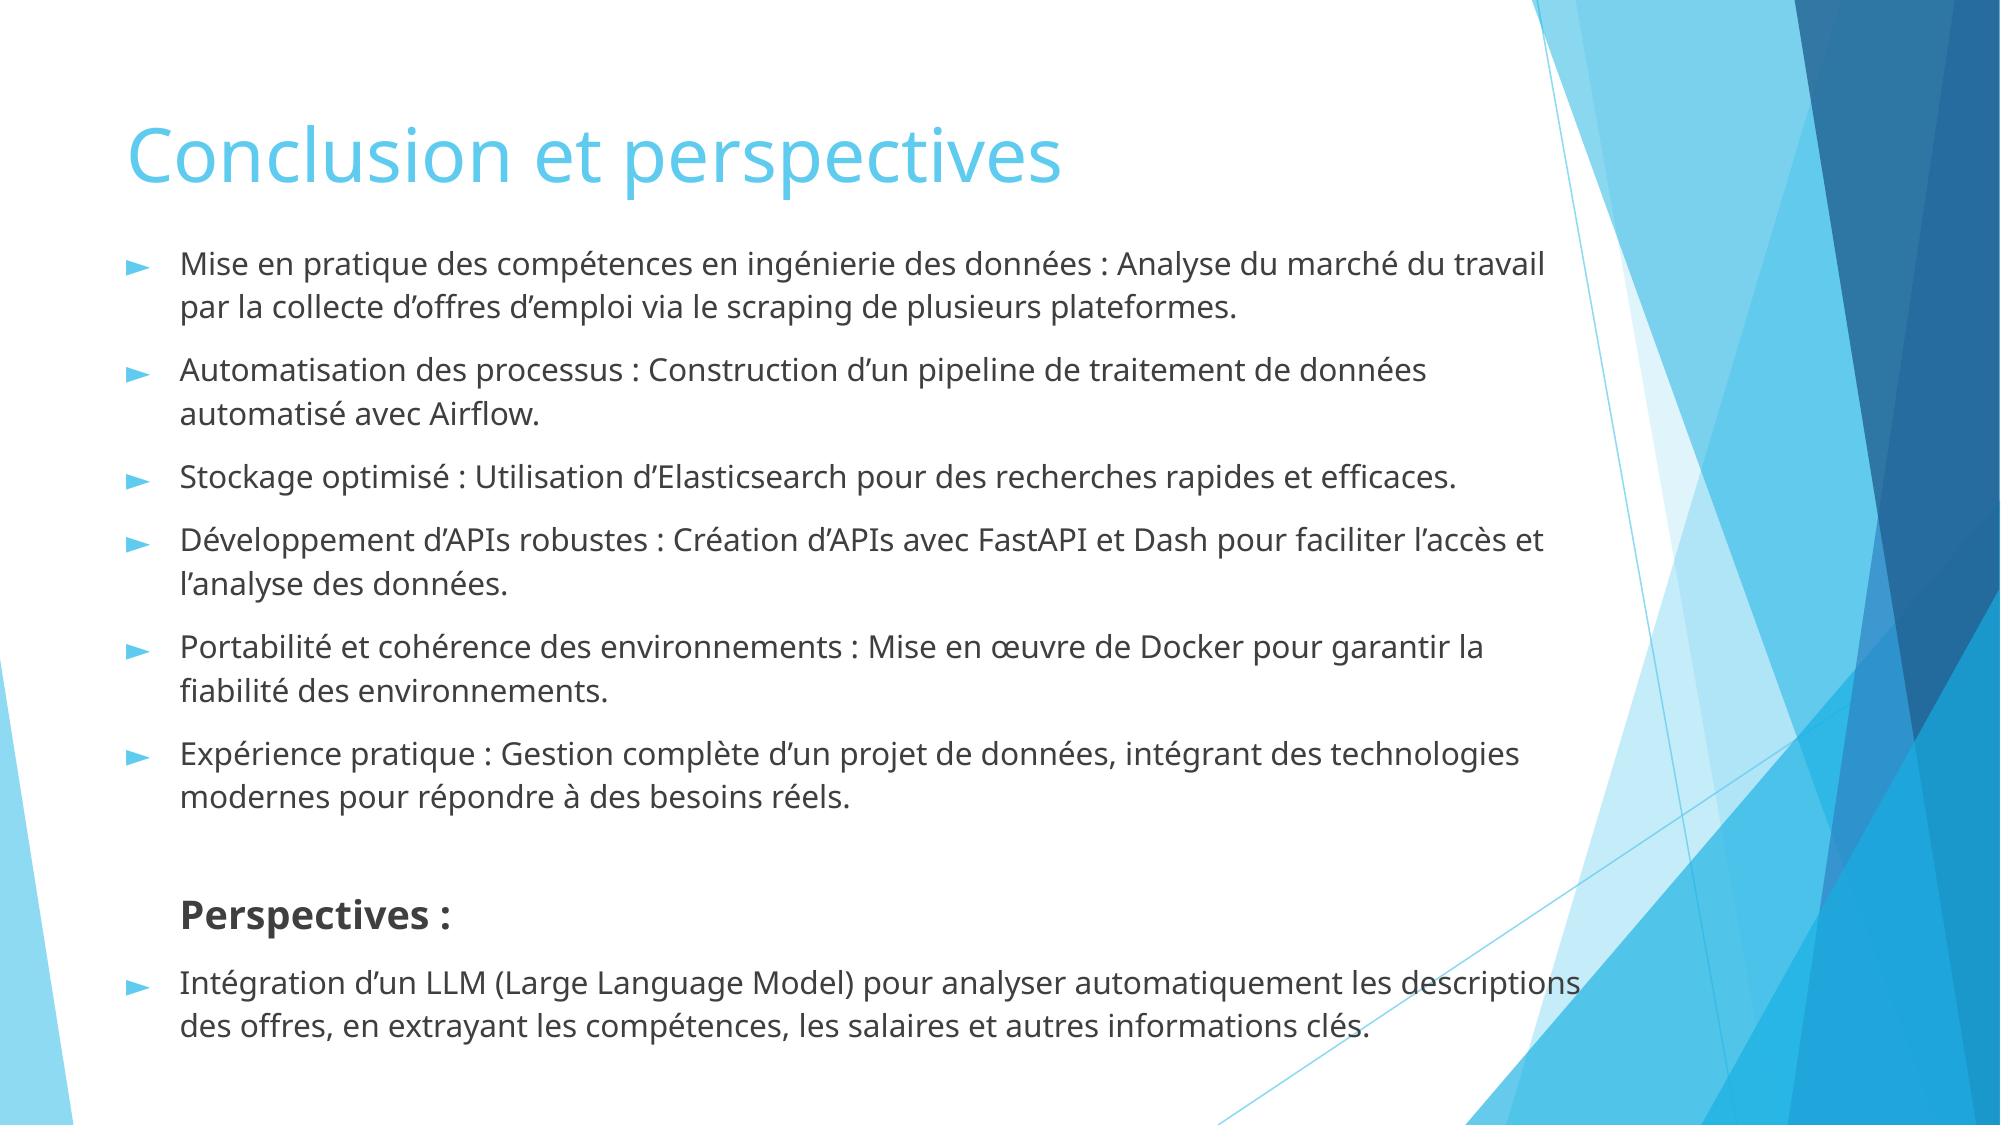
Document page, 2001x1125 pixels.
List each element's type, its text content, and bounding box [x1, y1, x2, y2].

title Conclusion et perspectives [111, 99, 1522, 230]
list Mise en pratique des compétences en ingénierie des données : Analyse du marché du travail par la collecte d’offres d’emploi via le scraping de plusieurs plateformes. Automatisation des processus : Construction d’un pipeline de traitement de données automatisé avec Airflow. Stockage optimisé : Utilisation d’Elasticsearch pour des recherches rapides et efficaces. Développement d’APIs robustes : Création d’APIs avec FastAPI et Dash pour faciliter l’accès et l’analyse des données. Portabilité et cohérence des environnements : Mise en œuvre de Docker pour garantir la fiabilité des environnements. Expérience pratique : Gestion complète d’un projet de données, intégrant des technologies modernes pour répondre à des besoins réels. Perspectives : Intégration d’un LLM (Large Language Model) pour analyser automatiquement les descriptions des offres, en extrayant les compétences, les salaires et autres informations clés. [111, 230, 1618, 1067]
